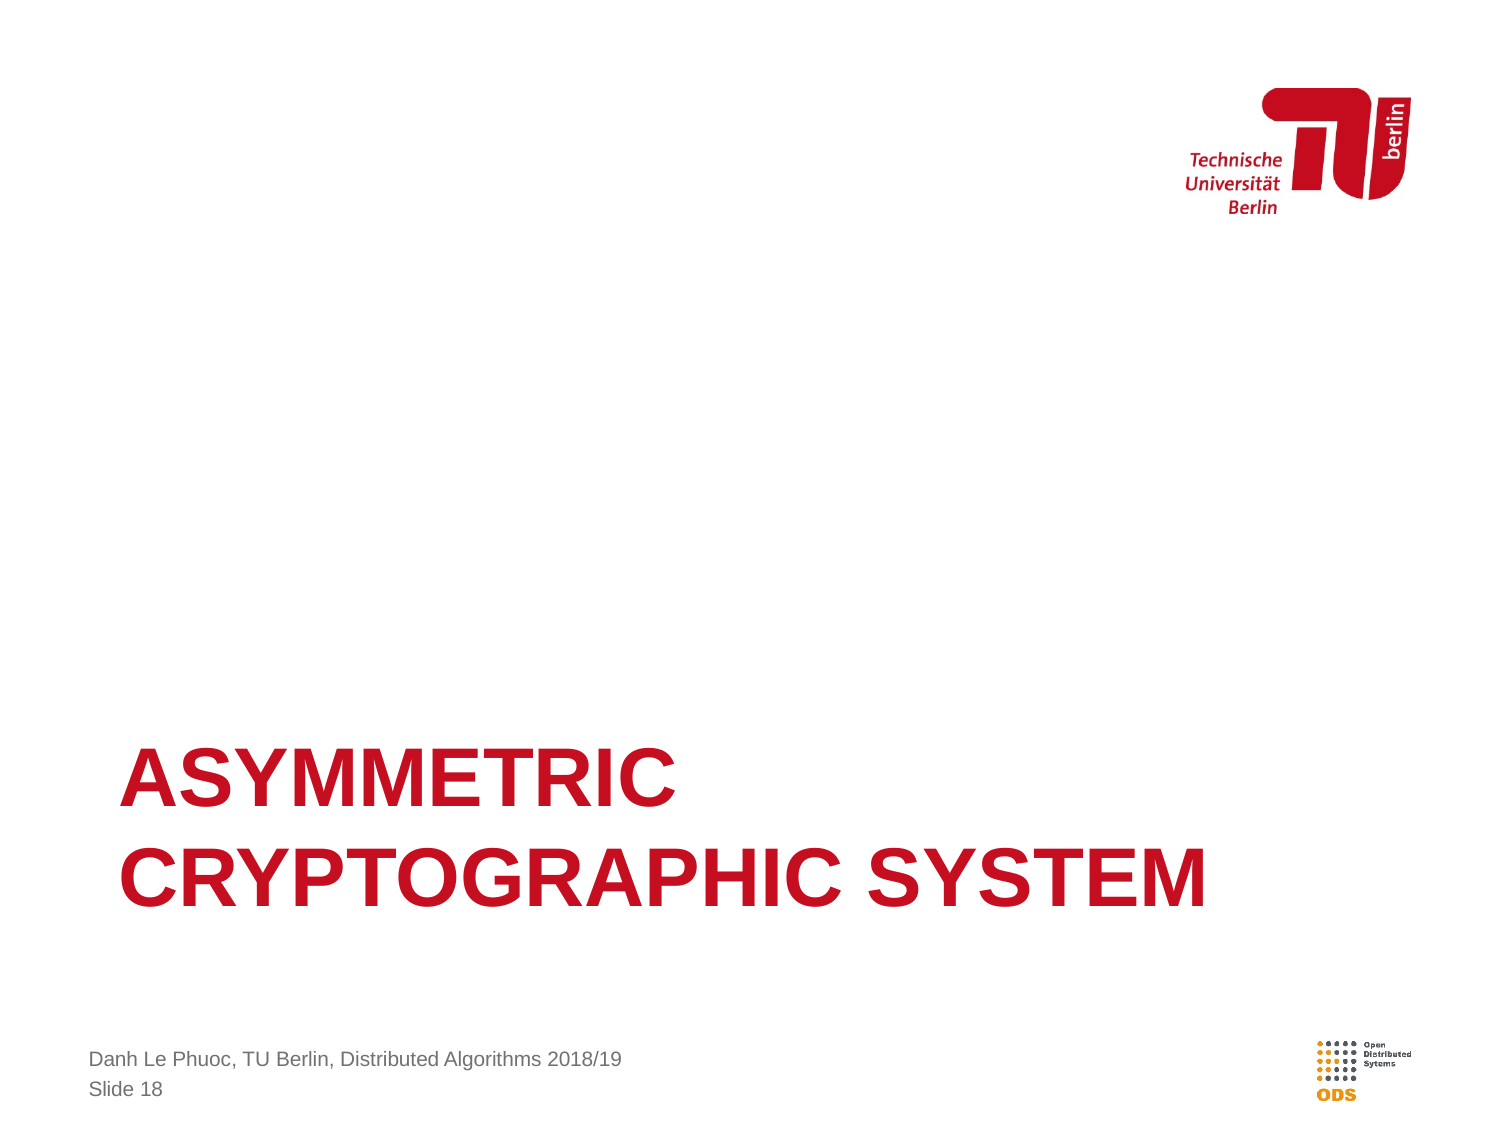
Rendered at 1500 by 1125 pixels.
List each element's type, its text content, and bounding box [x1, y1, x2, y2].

footer Danh Le Phuoc, TU Berlin, Distributed Algorithms 2018/19 [88, 1045, 1176, 1071]
slide_number 18 [88, 1075, 1176, 1101]
title Asymmetric Cryptographic System [118, 722, 1394, 947]
picture [1317, 1041, 1411, 1101]
picture [1186, 88, 1411, 214]
